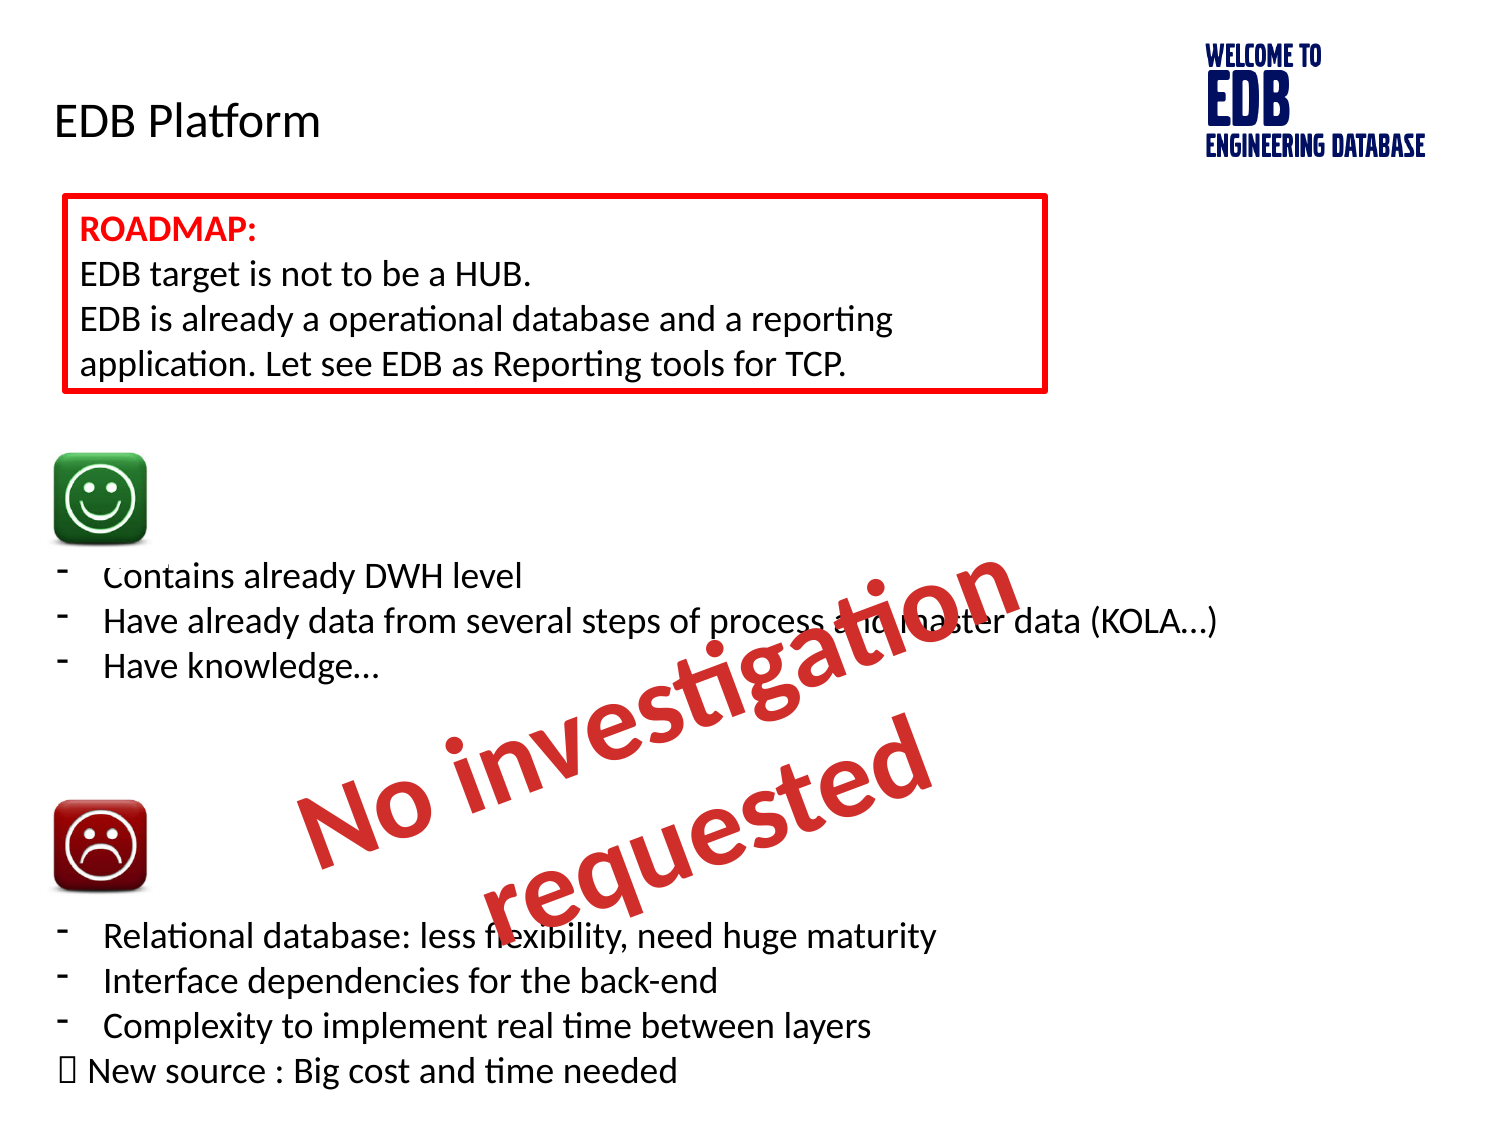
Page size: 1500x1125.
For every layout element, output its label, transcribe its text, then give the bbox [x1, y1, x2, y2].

text_box No investigation requested [149, 433, 1247, 1089]
text_box - Contains already DWH level Have already data from several steps of process and master data (KOLA…) Have knowledge… Relational database: less flexibility, need huge maturity Interface dependencies for the back-end Complexity to implement real time between layers  New source : Big cost and time needed [41, 409, 1448, 1125]
text_box ROADMAP: EDB target is not to be a HUB. EDB is already a operational database and a reporting application. Let see EDB as Reporting tools for TCP. [64, 211, 1046, 391]
picture [32, 779, 168, 916]
title EDB Platform [39, 23, 1389, 211]
picture [1190, 30, 1448, 166]
picture [32, 433, 168, 569]
